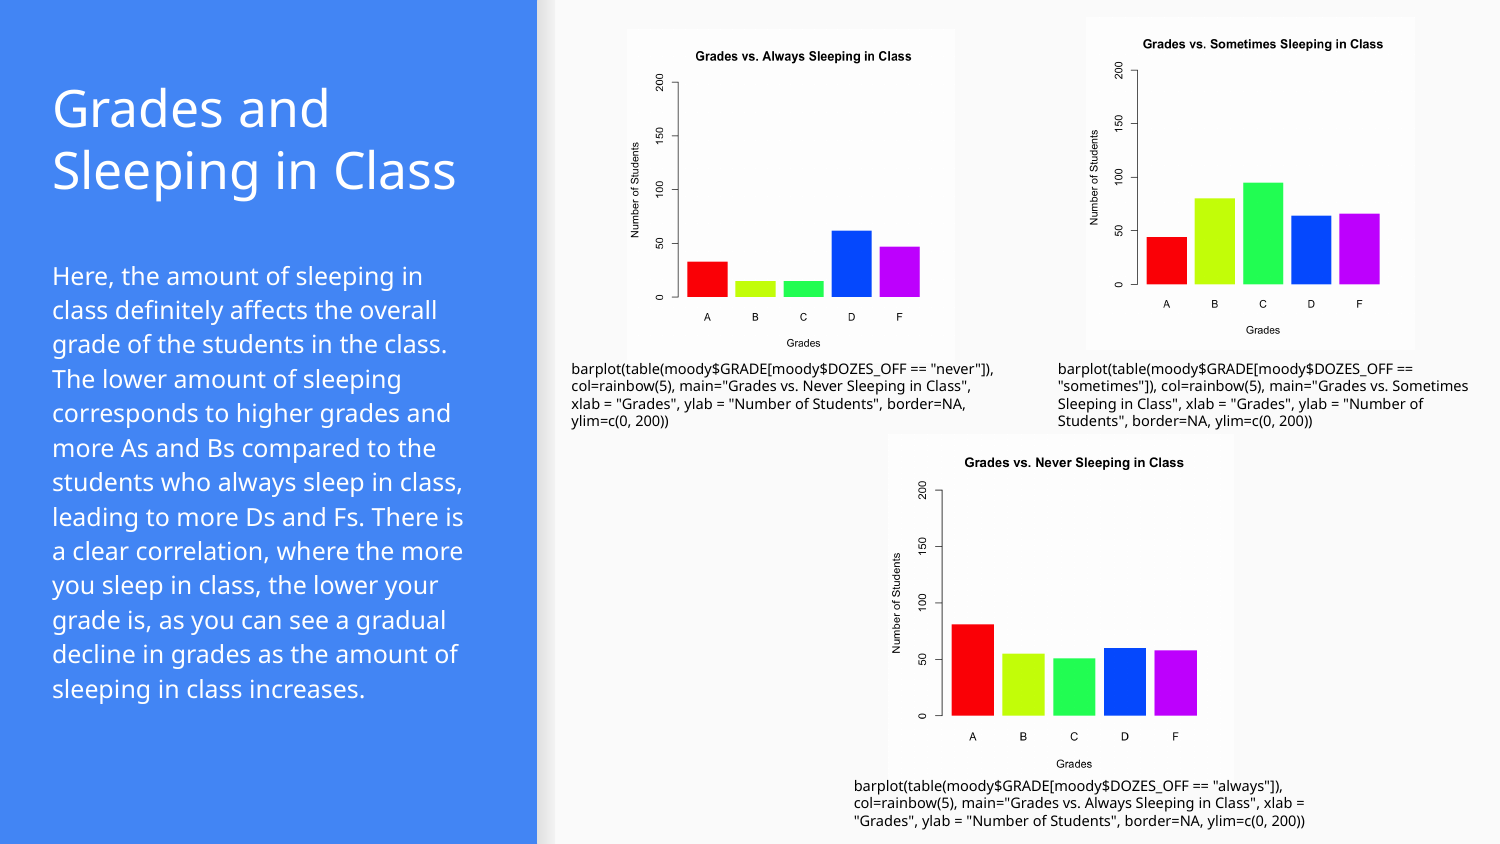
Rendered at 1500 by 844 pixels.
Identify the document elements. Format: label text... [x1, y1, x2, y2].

picture [627, 29, 956, 363]
text_box barplot(table(moody$GRADE[moody$DOZES_OFF == "never"]), col=rainbow(5), main="Grades vs. Never Sleeping in Class", xlab = "Grades", ylab = "Number of Students", border=NA, ylim=c(0, 200)) [556, 344, 1018, 445]
title Grades and Sleeping in Class [37, 58, 498, 216]
picture [888, 434, 1234, 786]
picture [1086, 16, 1415, 351]
list Here, the amount of sleeping in class definitely affects the overall grade of the students in the class. The lower amount of sleeping corresponds to higher grades and more As and Bs compared to the students who always sleep in class, leading to more Ds and Fs. There is a clear correlation, where the more you sleep in class, the lower your grade is, as you can see a gradual decline in grades as the amount of sleeping in class increases. [37, 240, 498, 760]
text_box barplot(table(moody$GRADE[moody$DOZES_OFF == "sometimes"]), col=rainbow(5), main="Grades vs. Sometimes Sleeping in Class", xlab = "Grades", ylab = "Number of Students", border=NA, ylim=c(0, 200)) [1042, 344, 1500, 445]
text_box barplot(table(moody$GRADE[moody$DOZES_OFF == "always"]), col=rainbow(5), main="Grades vs. Always Sleeping in Class", xlab = "Grades", ylab = "Number of Students", border=NA, ylim=c(0, 200)) [838, 761, 1334, 844]
